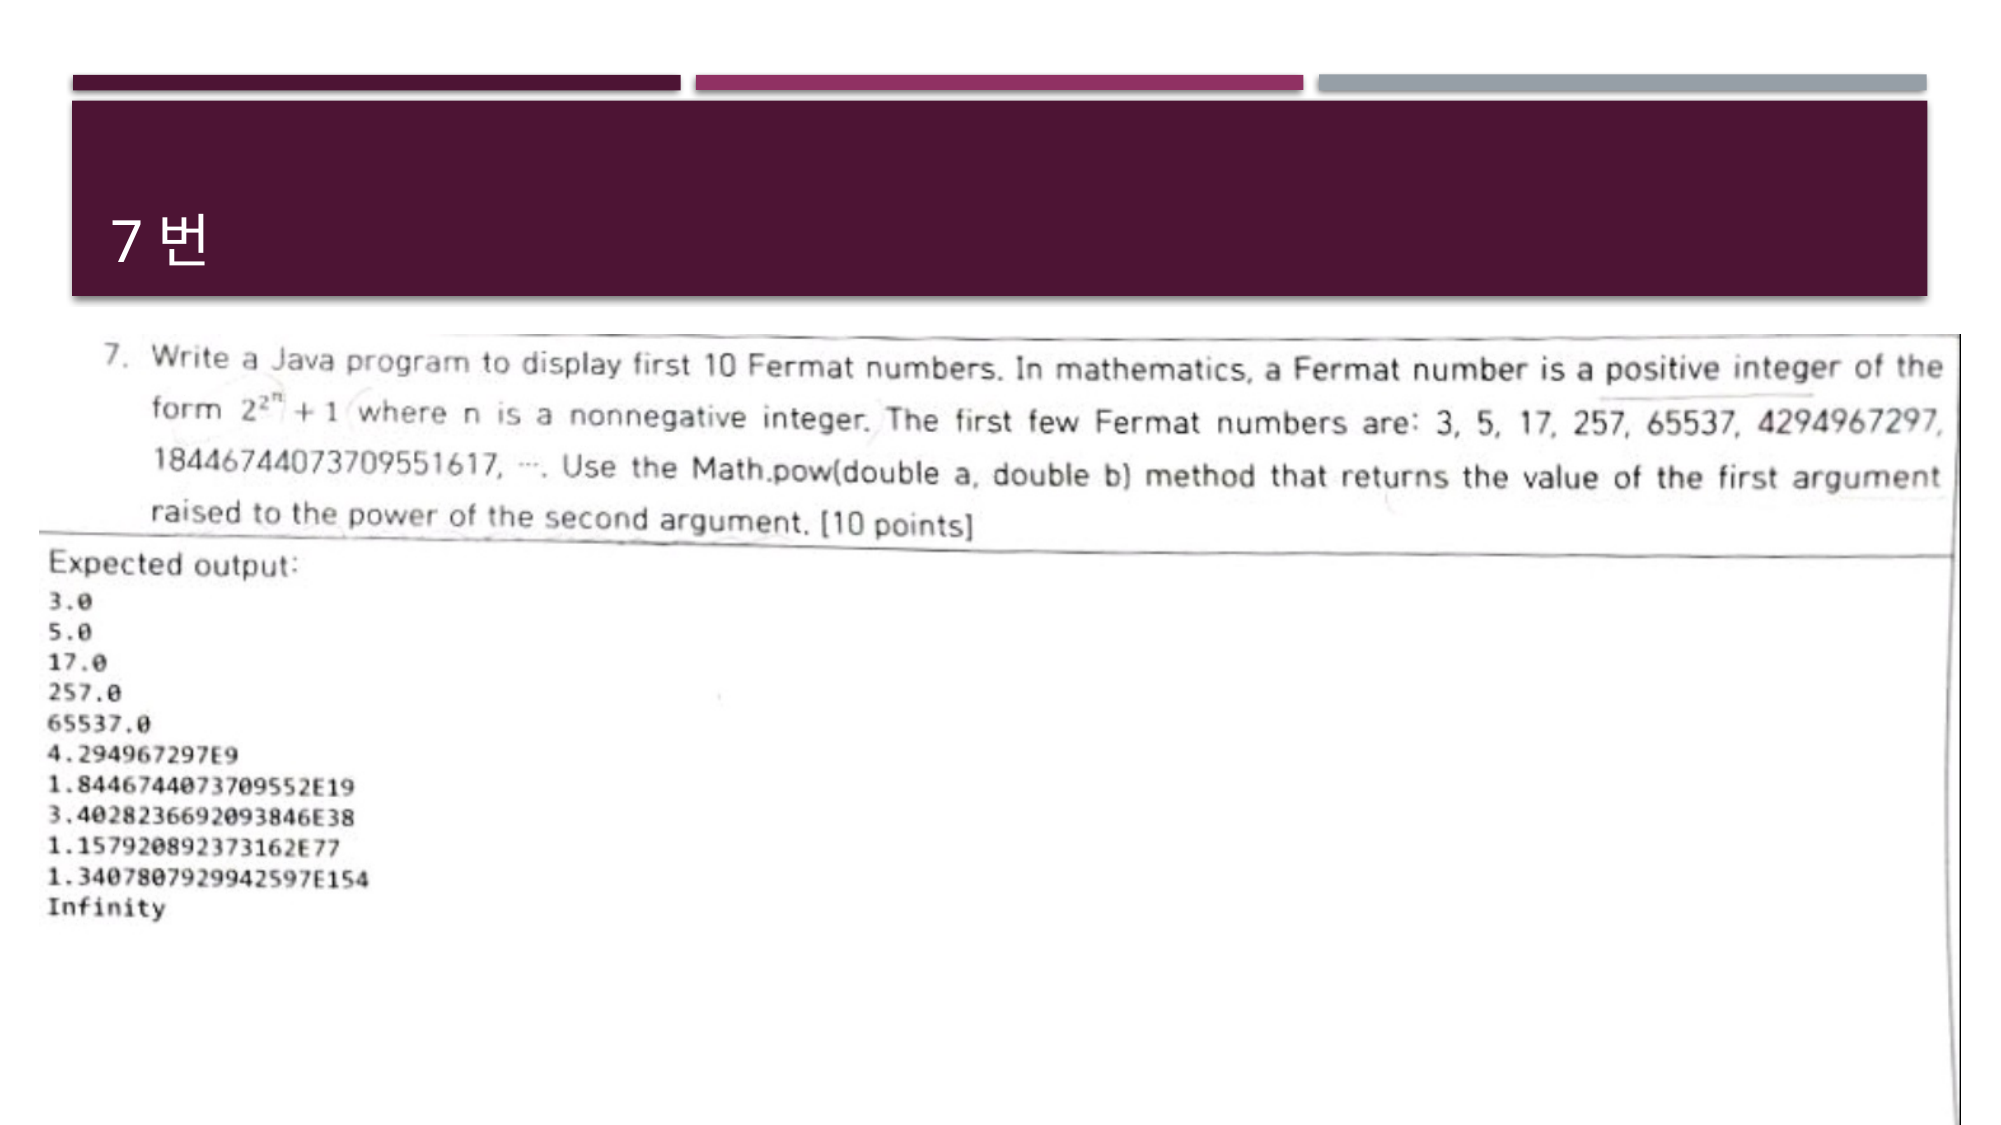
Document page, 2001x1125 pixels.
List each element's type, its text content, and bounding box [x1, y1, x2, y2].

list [38, 333, 1962, 1125]
title 7번 [95, 115, 1905, 282]
